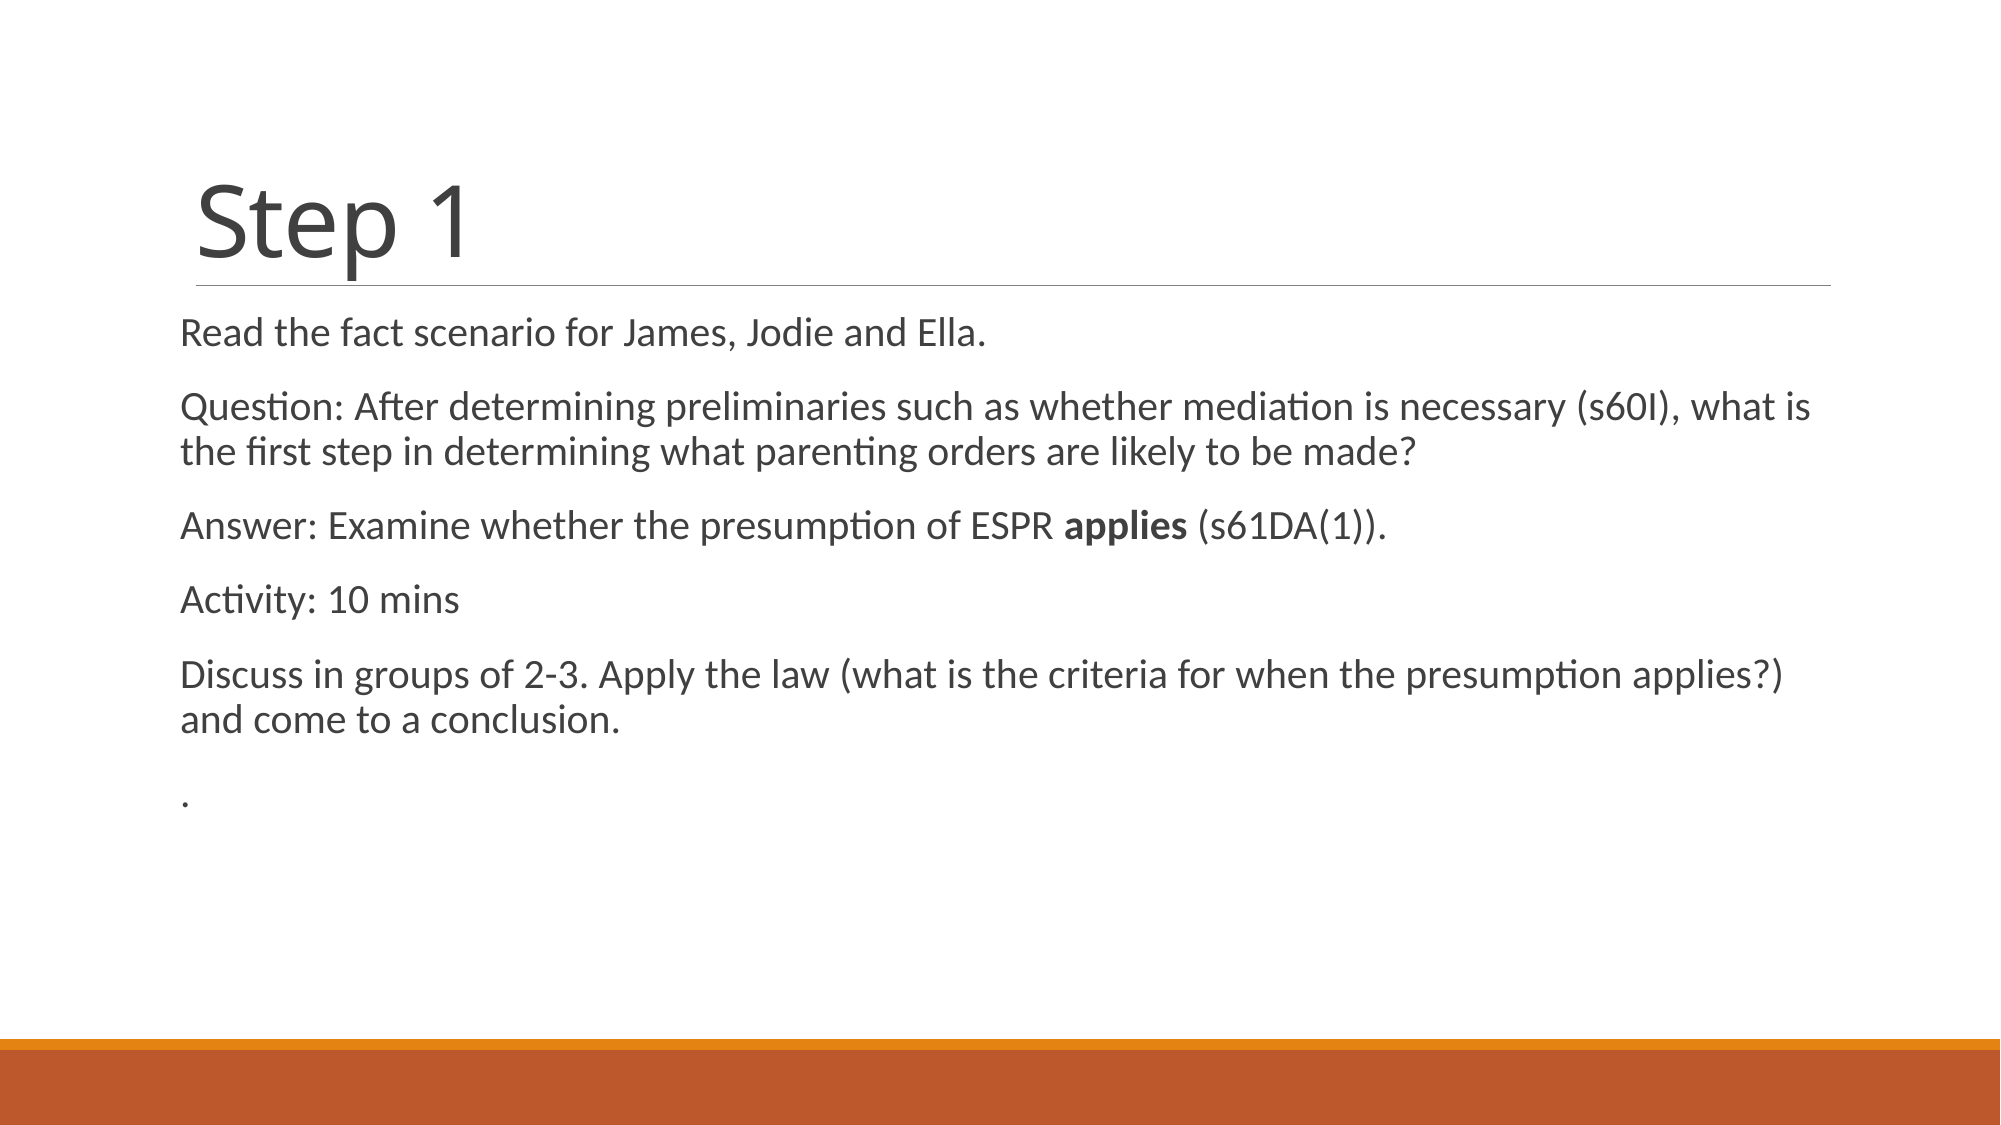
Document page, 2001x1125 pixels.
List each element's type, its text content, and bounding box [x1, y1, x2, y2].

list Read the fact scenario for James, Jodie and Ella. Question: After determining preliminaries such as whether mediation is necessary (s60I), what is the first step in determining what parenting orders are likely to be made? Answer: Examine whether the presumption of ESPR applies (s61DA(1)). Activity: 10 mins Discuss in groups of 2-3. Apply the law (what is the criteria for when the presumption applies?) and come to a conclusion. . [180, 302, 1830, 963]
title Step 1 [180, 47, 1830, 285]
